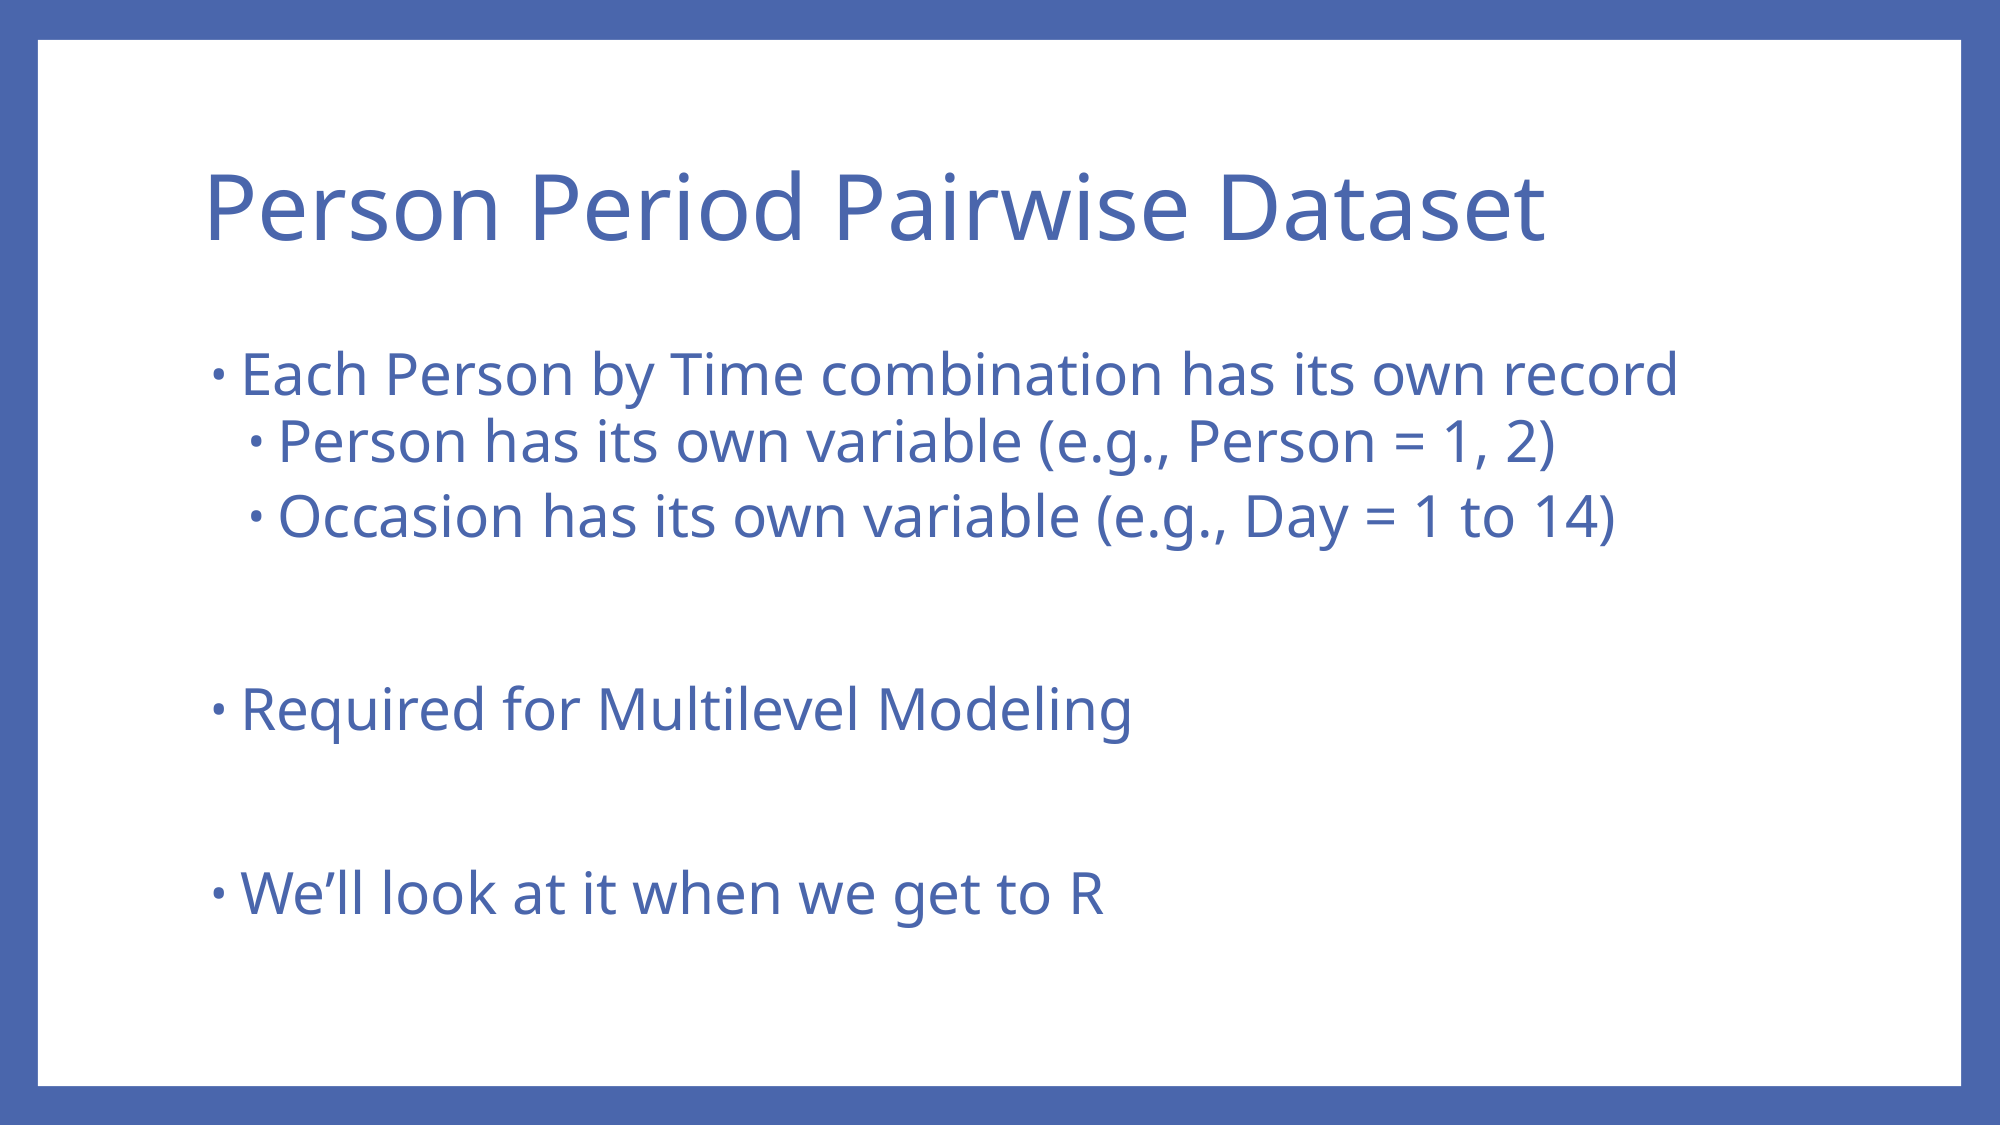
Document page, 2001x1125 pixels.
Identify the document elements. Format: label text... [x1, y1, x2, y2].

list Each Person by Time combination has its own record Person has its own variable (e.g., Person = 1, 2) Occasion has its own variable (e.g., Day = 1 to 14) Required for Multilevel Modeling We’ll look at it when we get to R [187, 337, 1808, 1000]
title Person Period Pairwise Dataset [187, 99, 1808, 323]
